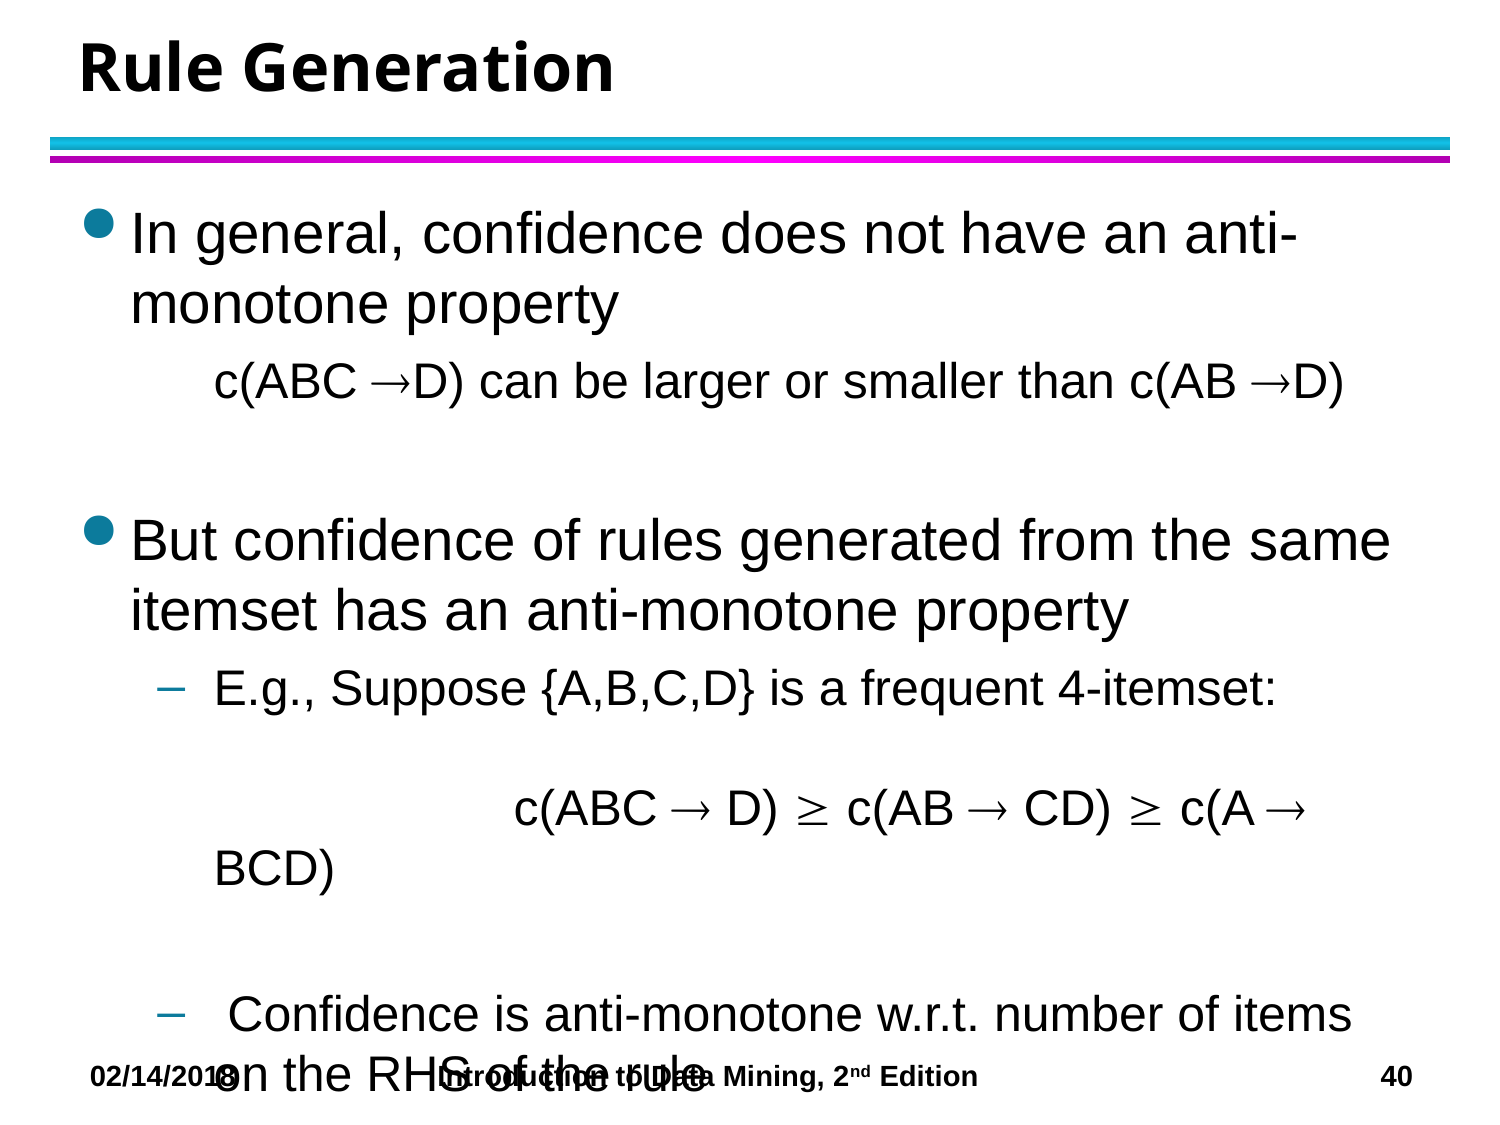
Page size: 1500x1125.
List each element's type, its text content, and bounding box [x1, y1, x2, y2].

list In general, confidence does not have an anti-monotone property c(ABC D) can be larger or smaller than c(AB D) But confidence of rules generated from the same itemset has an anti-monotone property E.g., Suppose {A,B,C,D} is a frequent 4-itemset: c(ABC  D)  c(AB  CD)  c(A  BCD) Confidence is anti-monotone w.r.t. number of items on the RHS of the rule [67, 187, 1432, 1038]
title Rule Generation [62, 24, 1421, 113]
